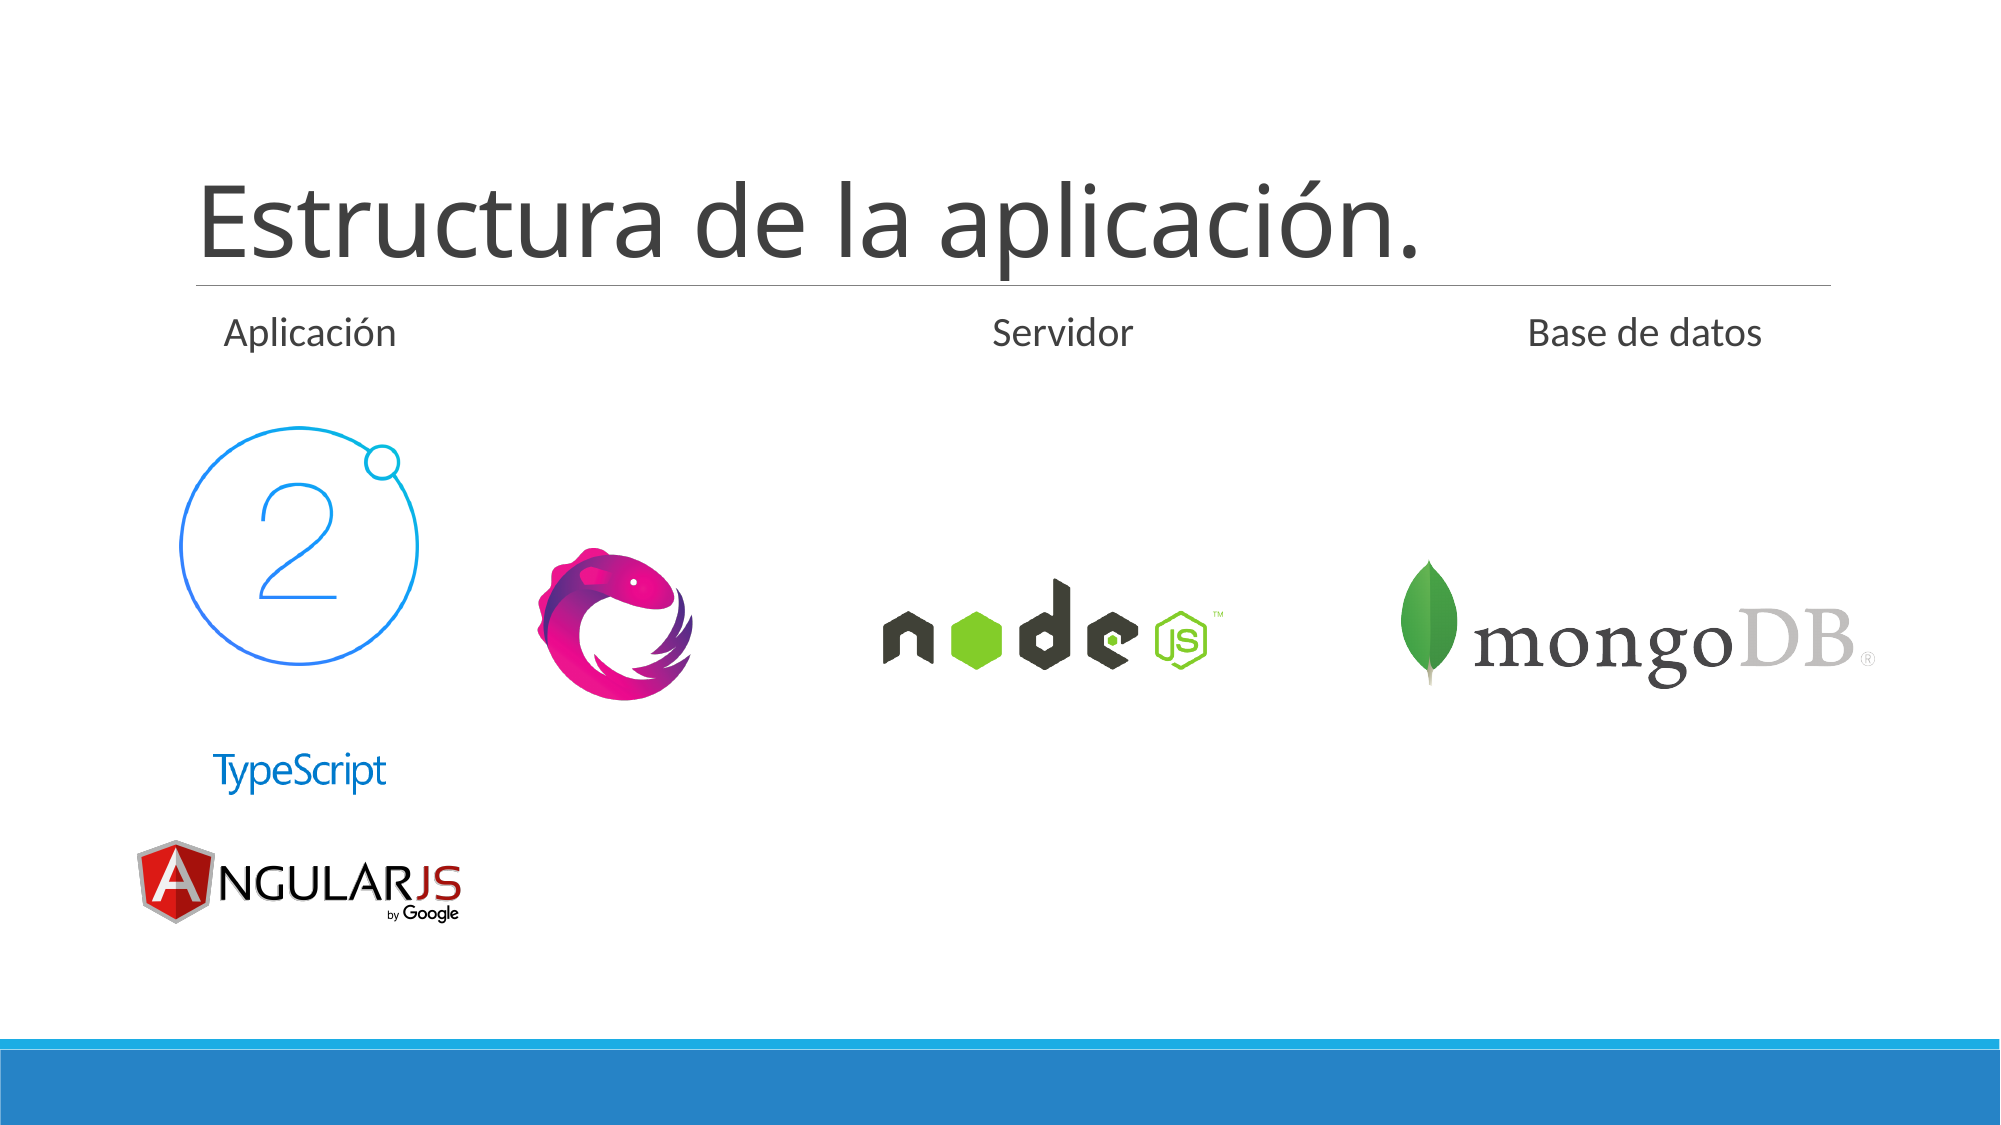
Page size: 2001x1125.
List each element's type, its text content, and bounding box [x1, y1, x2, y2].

title Estructura de la aplicación. [180, 47, 1830, 285]
picture [134, 838, 463, 927]
picture [311, 426, 419, 530]
picture [195, 715, 403, 820]
picture [537, 545, 694, 703]
list Aplicación Servidor Base de datos [180, 302, 1830, 963]
picture [1401, 559, 1875, 689]
picture [178, 426, 419, 667]
picture [872, 534, 1229, 713]
